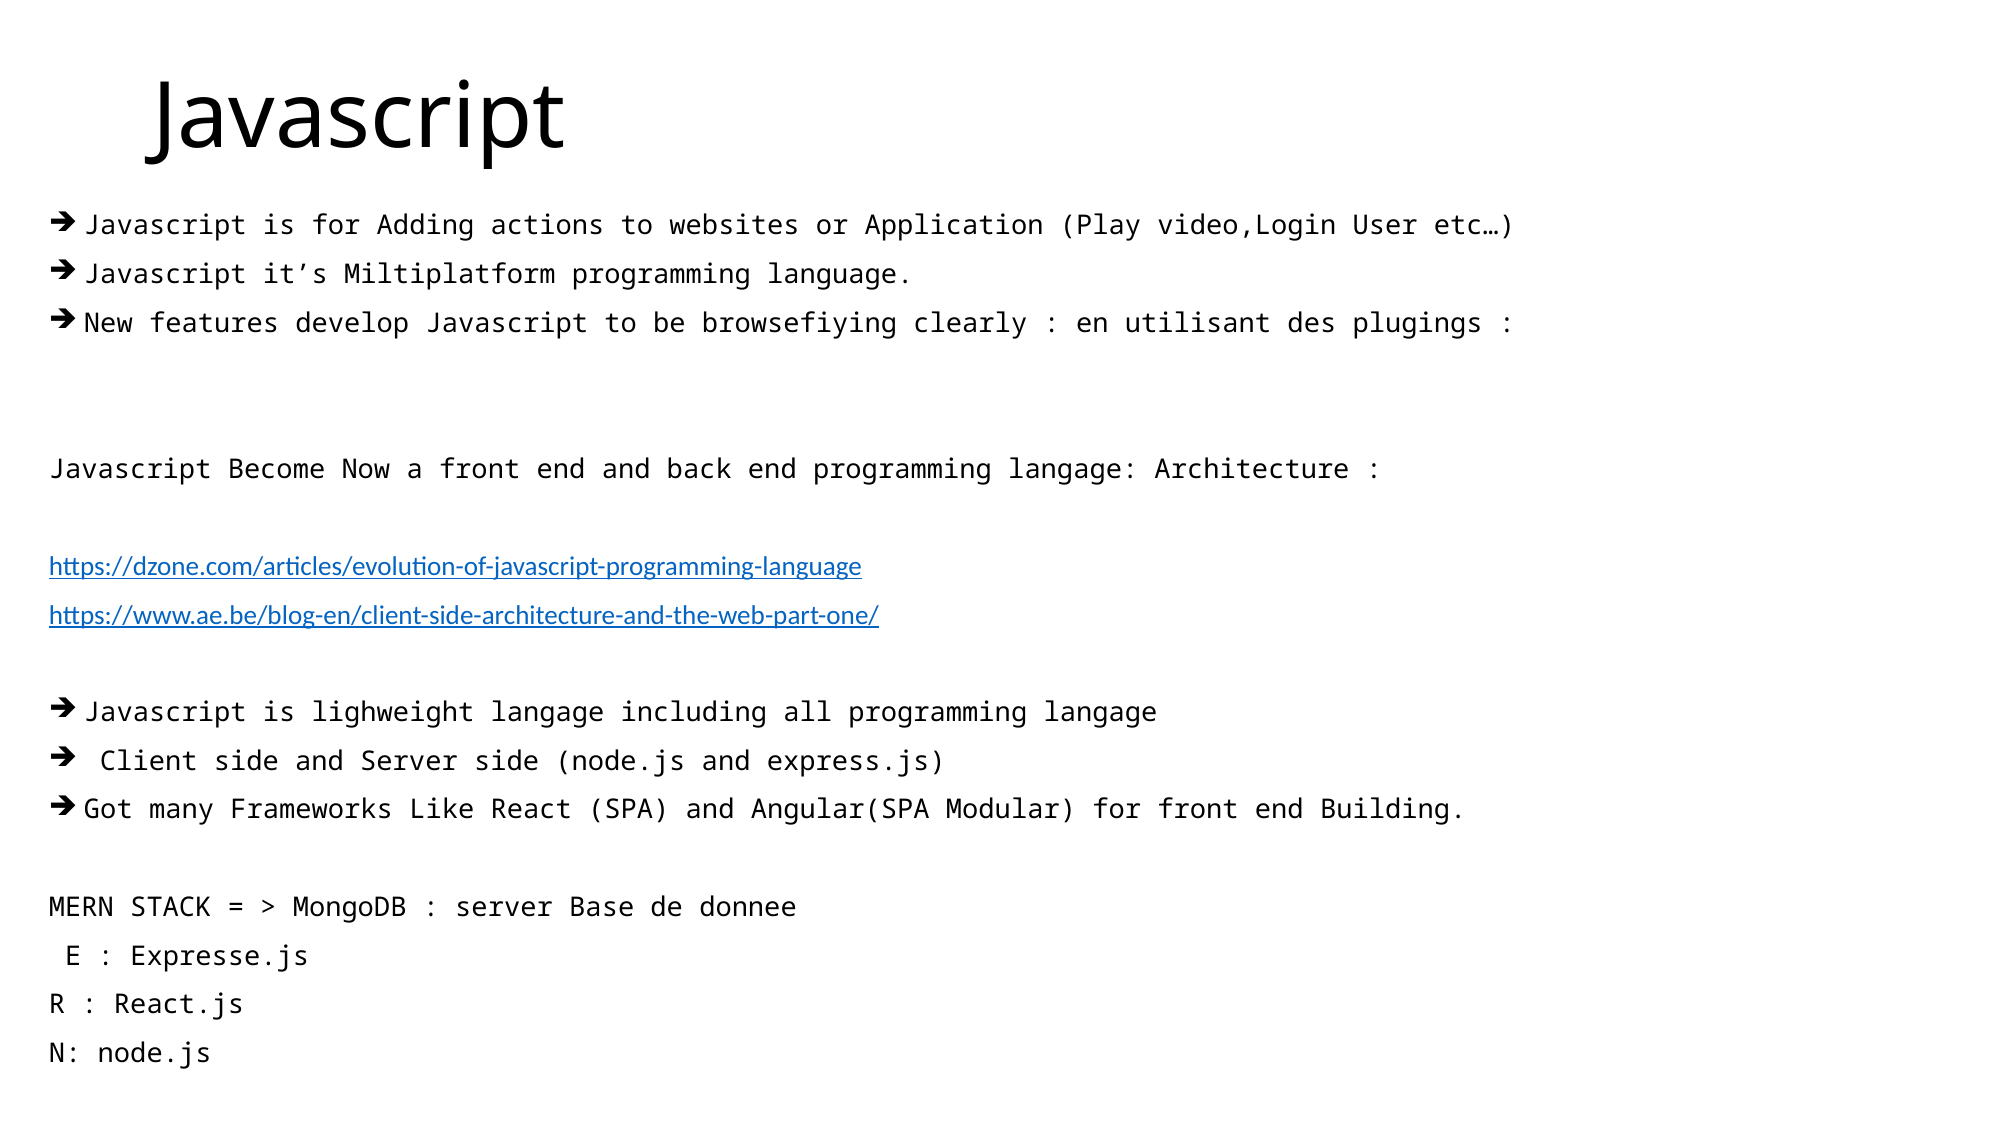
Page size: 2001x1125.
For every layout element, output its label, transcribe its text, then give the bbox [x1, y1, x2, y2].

list Javascript is for Adding actions to websites or Application (Play video,Login User etc…) Javascript it’s Miltiplatform programming language. New features develop Javascript to be browsefiying clearly : en utilisant des plugings : Javascript Become Now a front end and back end programming langage: Architecture : https://dzone.com/articles/evolution-of-javascript-programming-language https://www.ae.be/blog-en/client-side-architecture-and-the-web-part-one/ Javascript is lighweight langage including all programming langage Client side and Server side (node.js and express.js) Got many Frameworks Like React (SPA) and Angular(SPA Modular) for front end Building. MERN STACK = > MongoDB : server Base de donnee E : Expresse.js R : React.js N: node.js [34, 204, 1989, 1084]
title Javascript [137, 59, 1863, 175]
